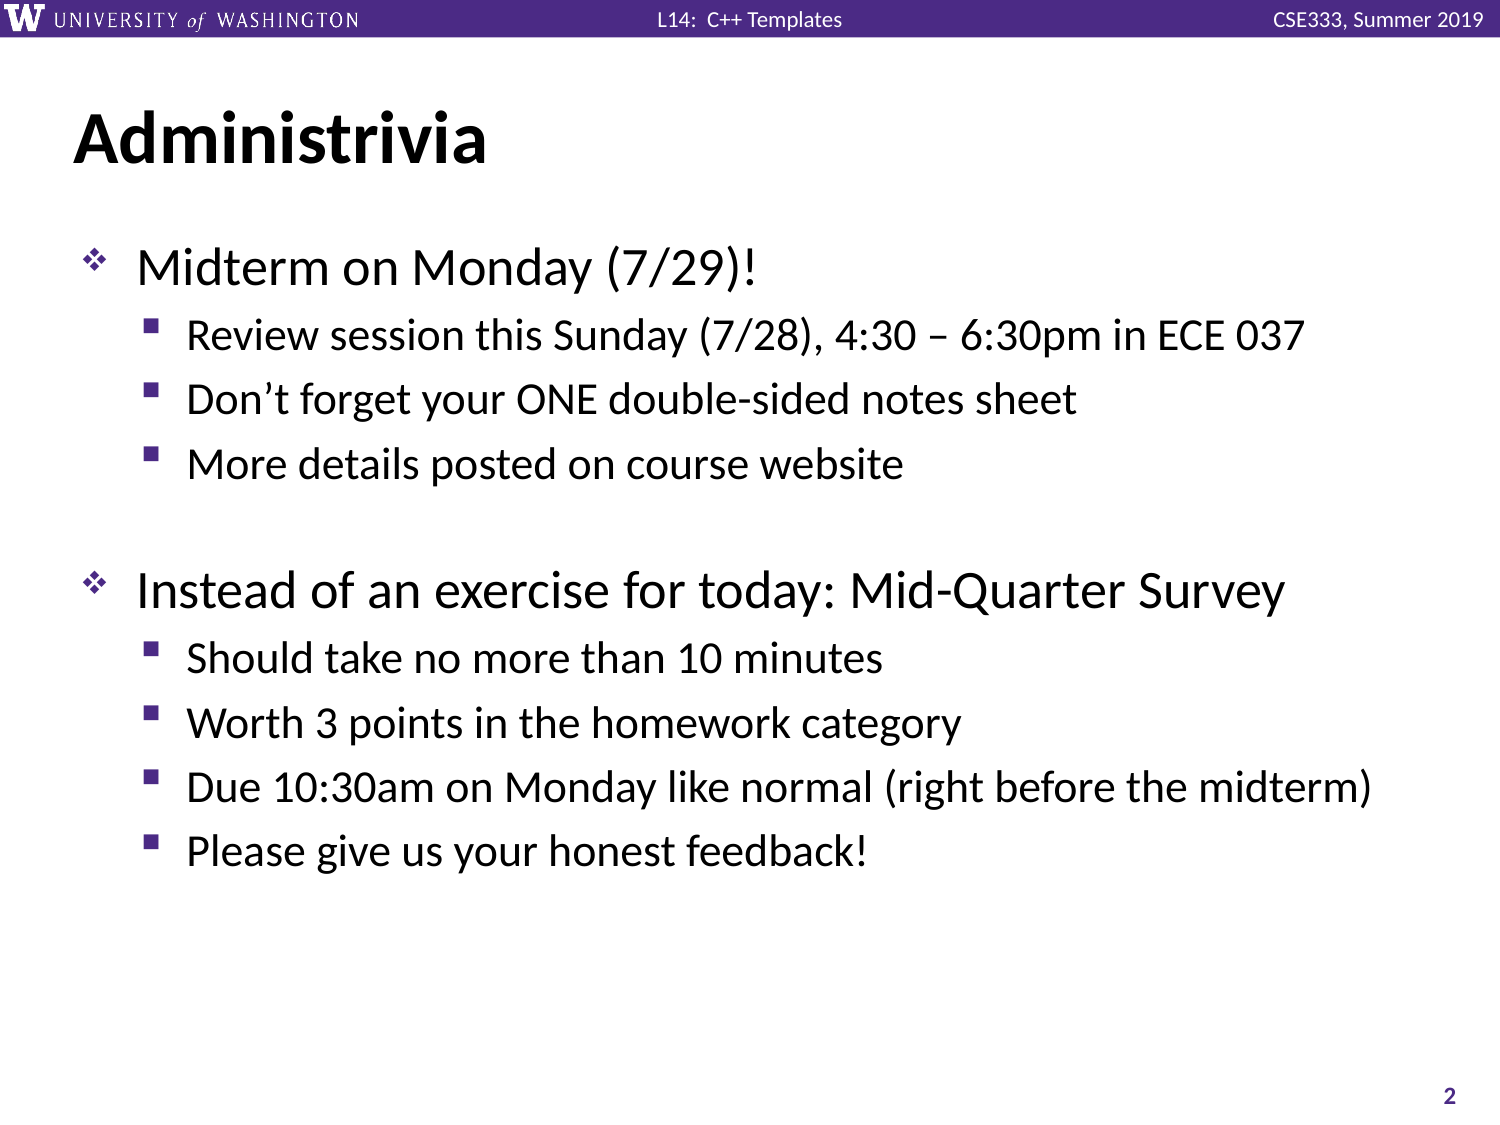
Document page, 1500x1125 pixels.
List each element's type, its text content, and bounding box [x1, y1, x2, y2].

picture [4, 4, 358, 32]
slide_number 2 [1400, 1065, 1500, 1125]
list Midterm on Monday (7/29)! Review session this Sunday (7/28), 4:30 – 6:30pm in ECE 037 Don’t forget your ONE double-sided notes sheet More details posted on course website Instead of an exercise for today: Mid-Quarter Survey Should take no more than 10 minutes Worth 3 points in the homework category Due 10:30am on Monday like normal (right before the midterm) Please give us your honest feedback! [64, 223, 1438, 1040]
title Administrivia [58, 71, 1438, 197]
